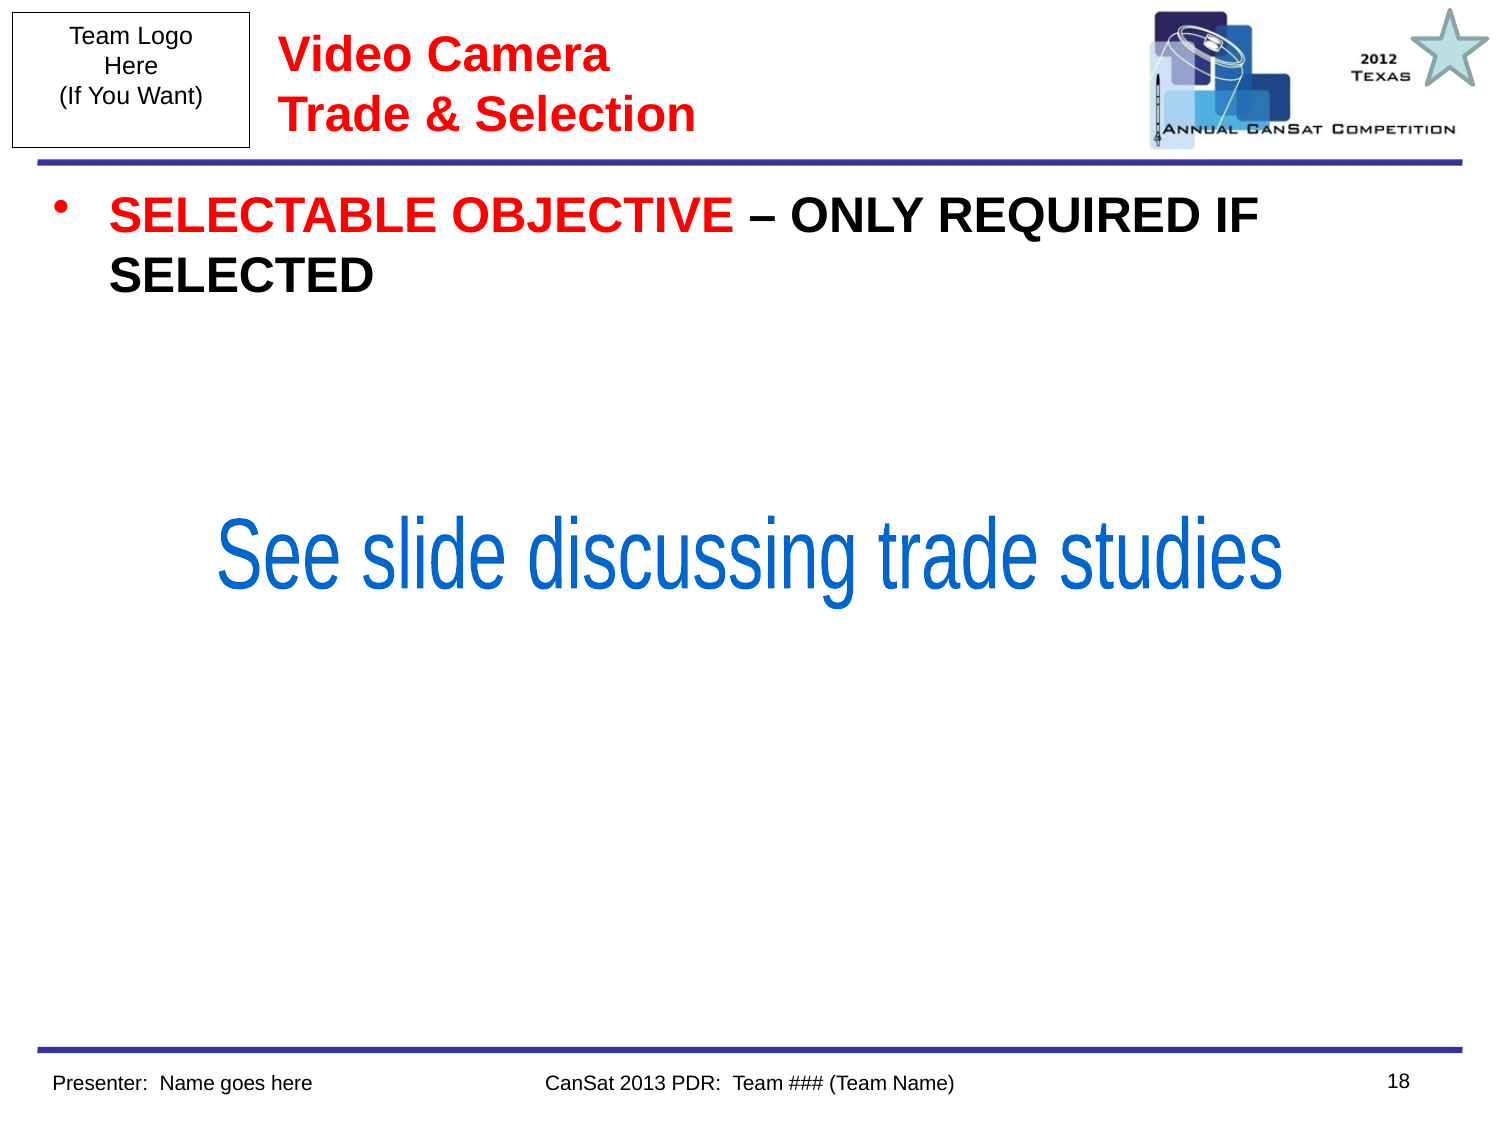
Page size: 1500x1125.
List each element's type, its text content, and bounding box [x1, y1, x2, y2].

text_box Presenter: Name goes here [37, 1062, 413, 1103]
list SELECTABLE OBJECTIVE – ONLY REQUIRED IF SELECTED [37, 174, 1463, 1025]
footer CanSat 2013 PDR: Team ### (Team Name) [450, 1062, 1050, 1103]
picture [1142, 1, 1463, 157]
text_box [1410, 7, 1490, 87]
slide_number 18 [1312, 1059, 1425, 1100]
title Video Camera Trade & Selection [262, 12, 1238, 150]
